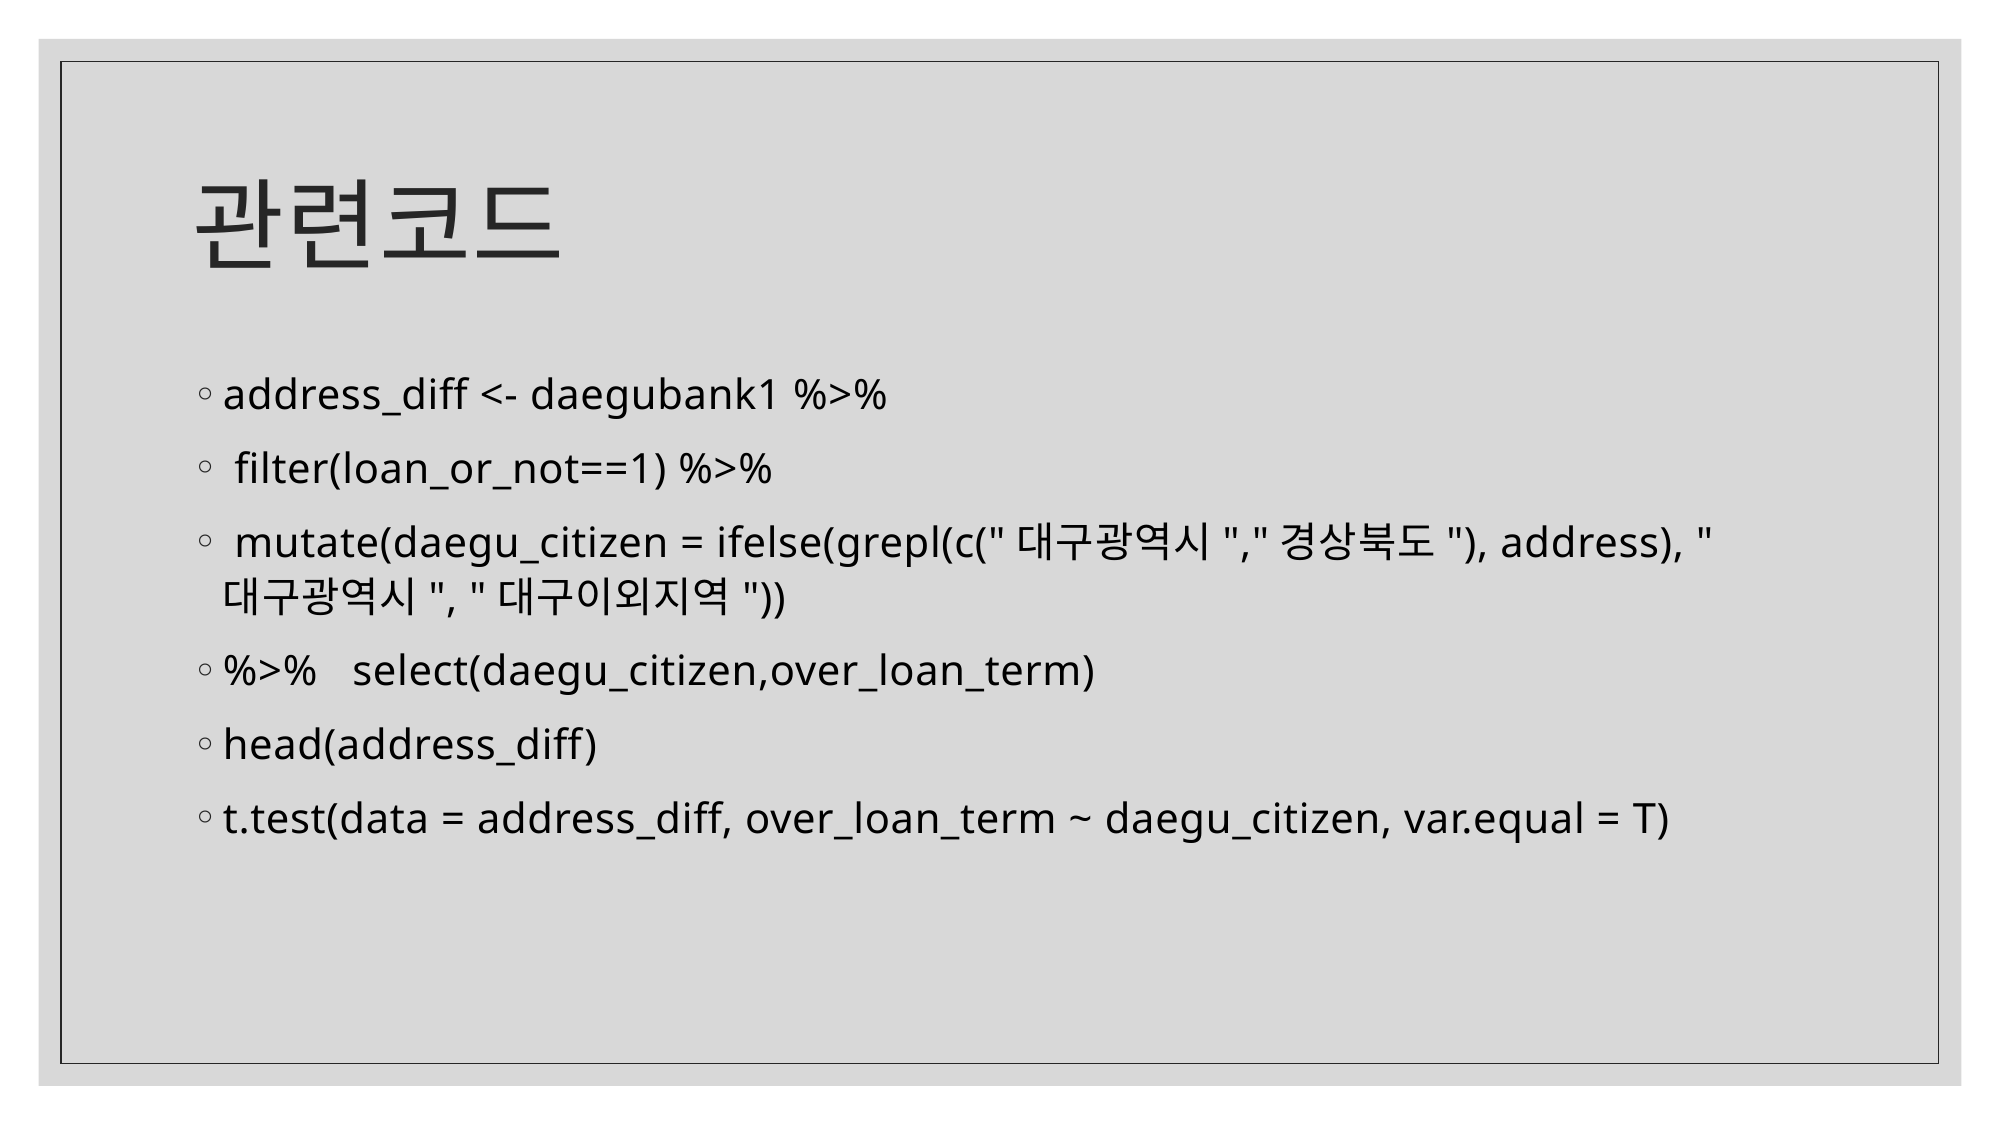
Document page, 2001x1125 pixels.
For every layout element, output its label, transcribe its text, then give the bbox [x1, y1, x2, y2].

title 관련코드 [174, 105, 1825, 331]
list address_diff <- daegubank1 %>% filter(loan_or_not==1) %>% mutate(daegu_citizen = ifelse(grepl(c("대구광역시","경상북도"), address), "대구광역시", "대구이외지역")) %>% select(daegu_citizen,over_loan_term) head(address_diff) t.test(data = address_diff, over_loan_term ~ daegu_citizen, var.equal = T) [174, 345, 1825, 977]
